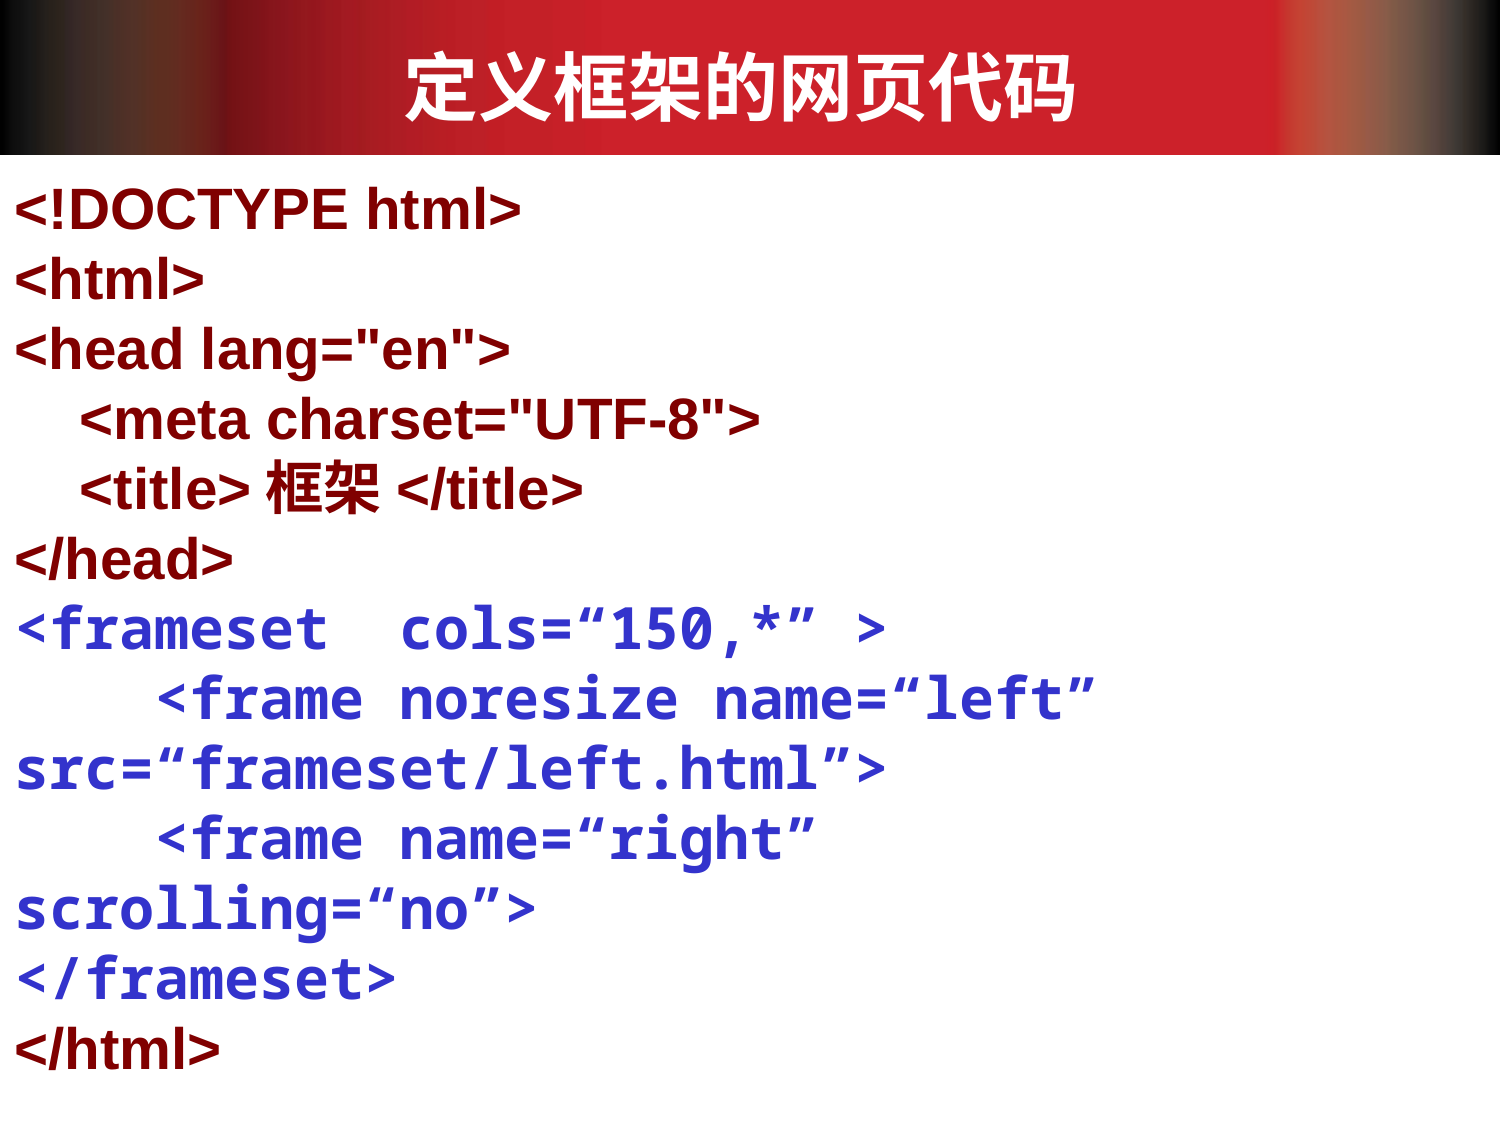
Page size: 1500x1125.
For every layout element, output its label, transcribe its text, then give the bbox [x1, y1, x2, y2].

picture [0, 0, 1500, 155]
text_box <!DOCTYPE html> <html> <head lang="en"> <meta charset="UTF-8"> <title>框架</title> </head> <frameset cols=“150,*” > <frame noresize name=“left” src=“frameset/left.html”> <frame name=“right” scrolling=“no”> </frameset> </html> [0, 163, 1388, 1089]
title 定义框架的网页代码 [62, 21, 1438, 150]
